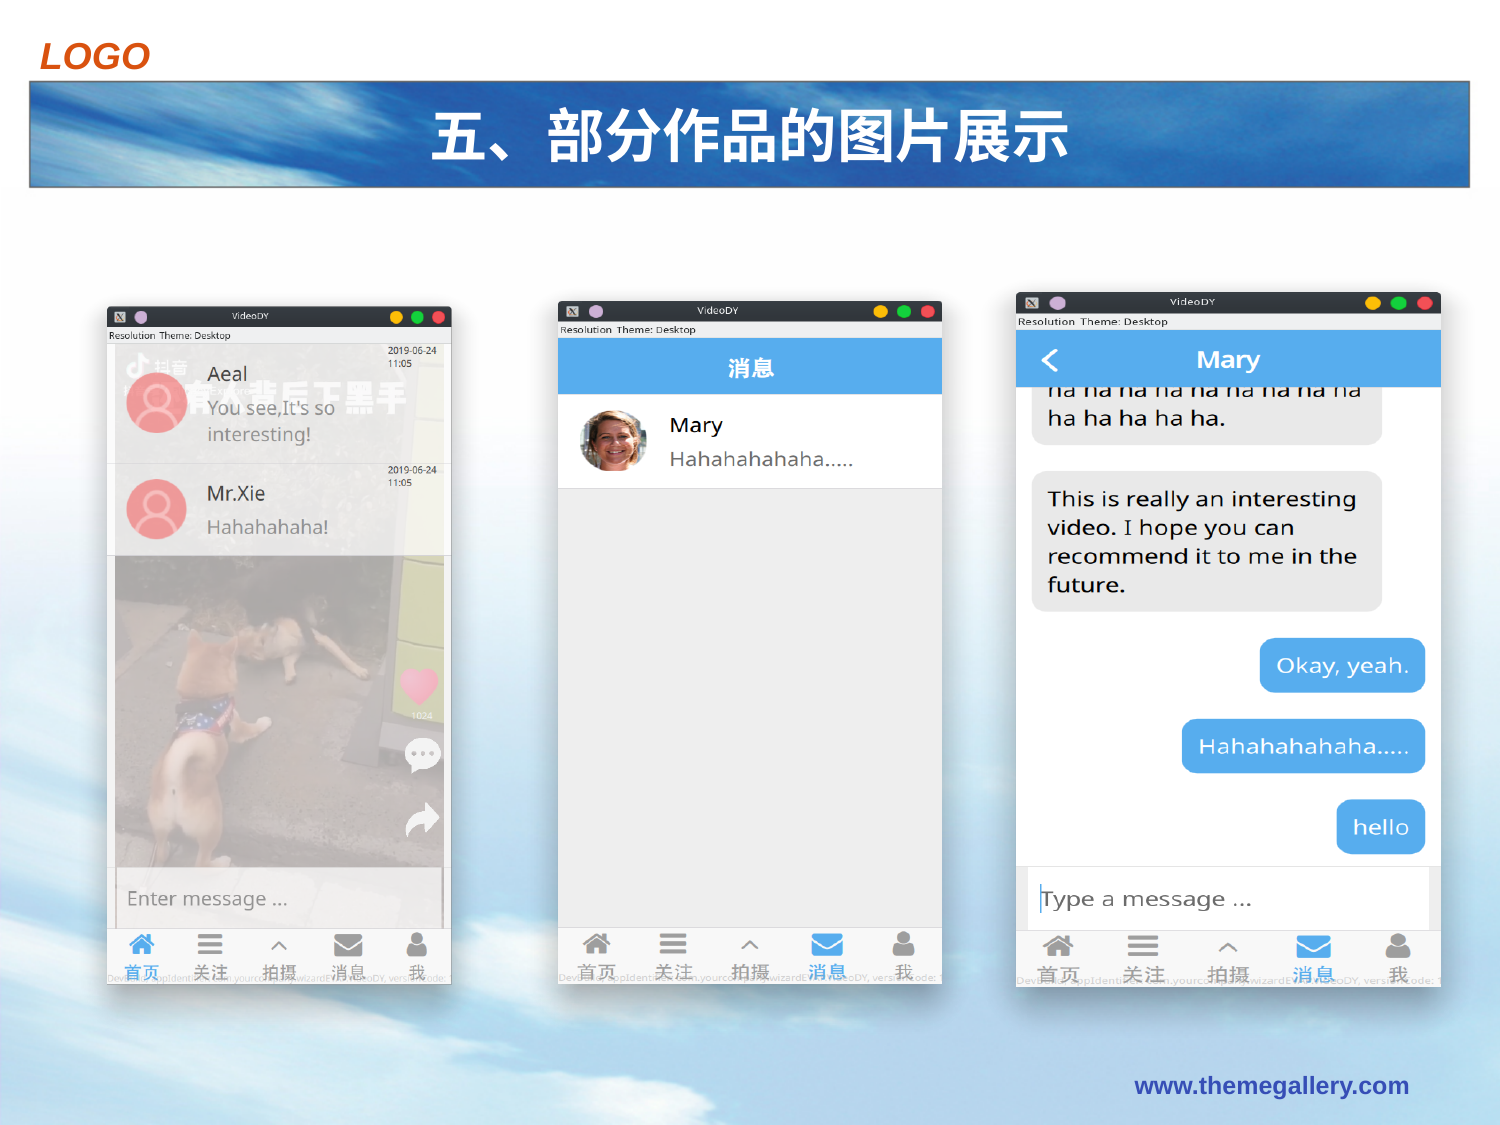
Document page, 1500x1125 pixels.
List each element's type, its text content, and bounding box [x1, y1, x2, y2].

picture [0, 0, 1500, 1125]
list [53, 281, 498, 1045]
title 五、部分作品的图片展示 [99, 87, 1401, 181]
footer www.themegallery.com [1112, 1062, 1426, 1101]
